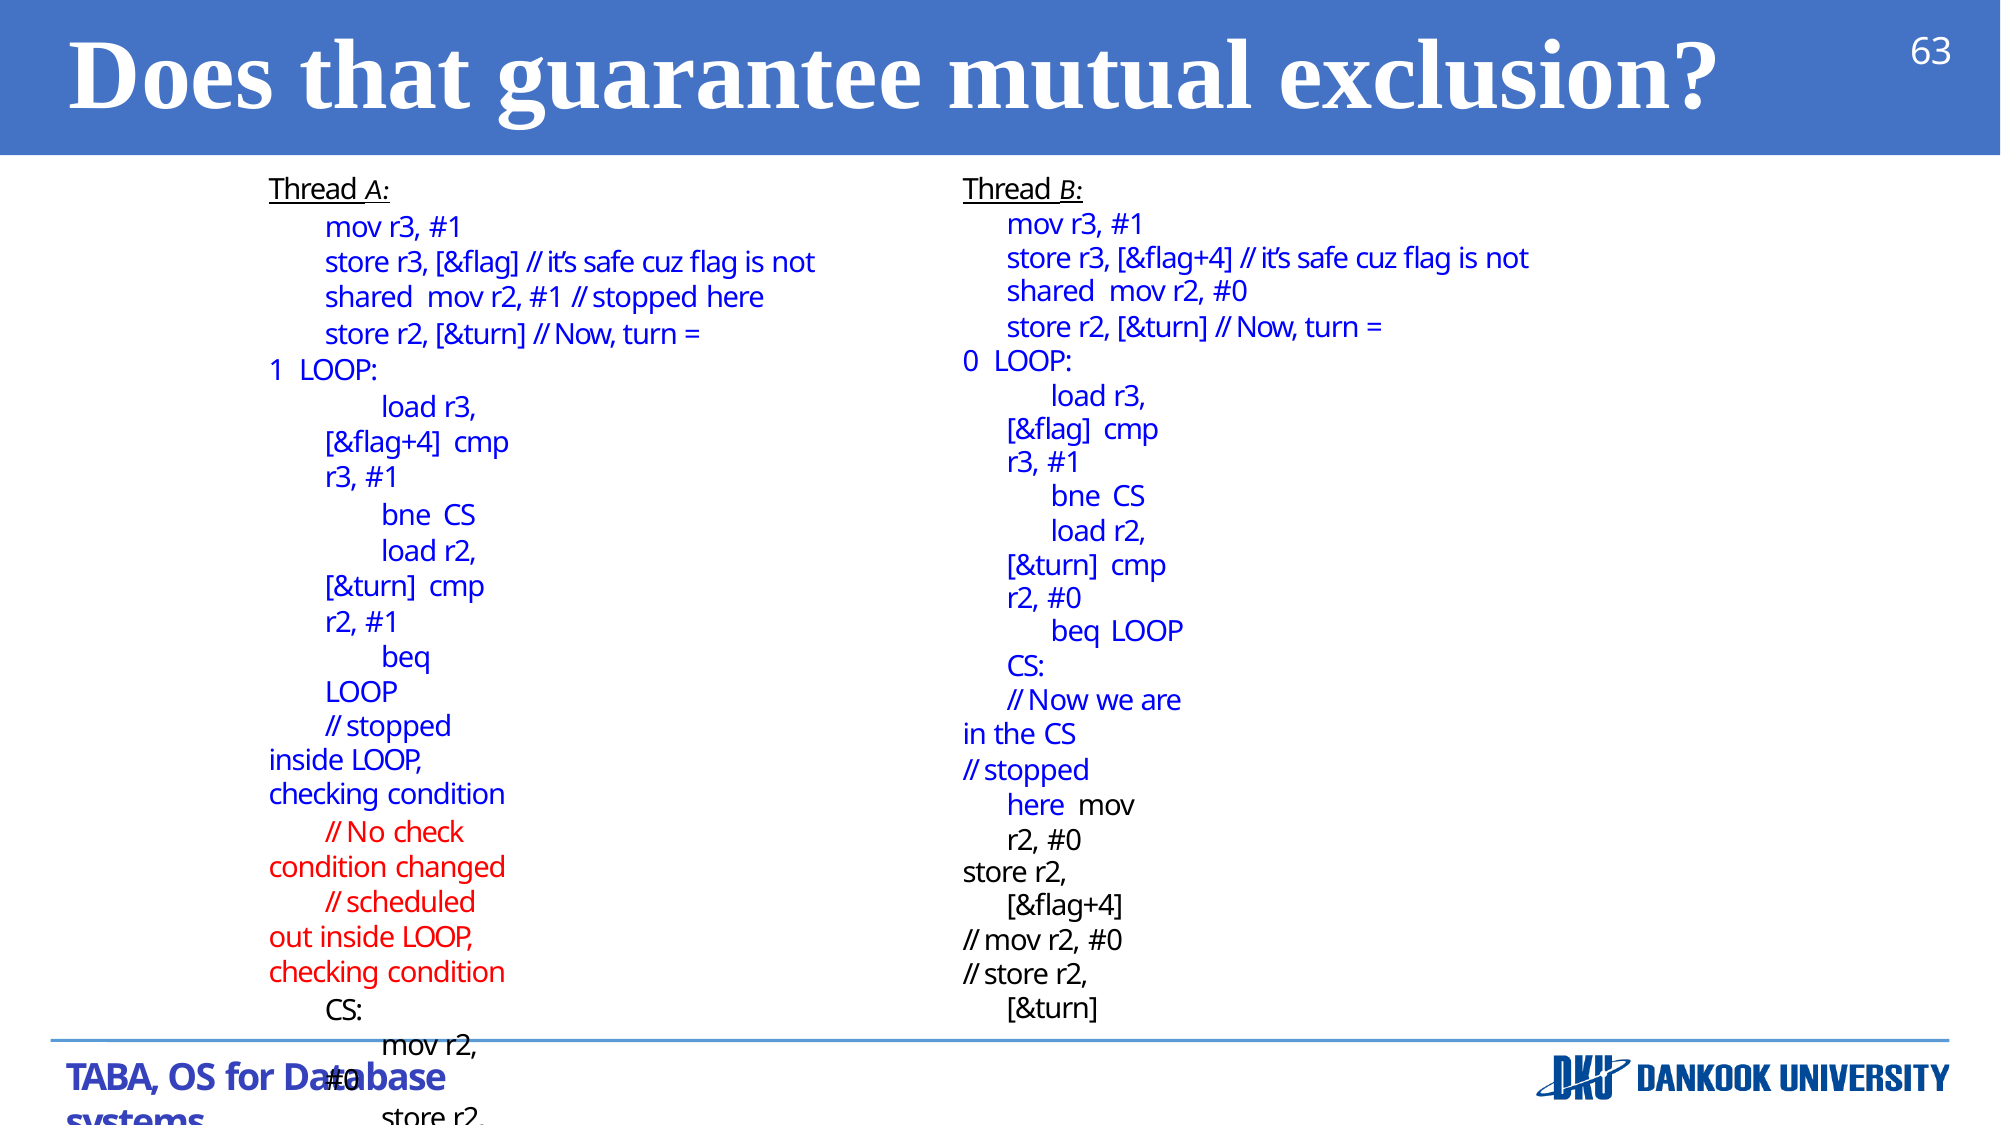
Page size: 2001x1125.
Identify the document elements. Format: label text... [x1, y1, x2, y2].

text_box 63 [1907, 24, 1956, 72]
title Does that guarantee mutual exclusion? [66, 6, 1727, 197]
text_box Thread B: mov r3, #1 store r3, [&flag+4] // it’s safe cuz flag is not shared mov r2, #0 store r2, [&turn] // Now, turn = 0 LOOP: load r3, [&flag] cmp r3, #1 bne CS load r2, [&turn] cmp r2, #0 beq LOOP CS: // Now we are in the CS // stopped here mov r2, #0 store r2, [&flag+4] // mov r2, #0 // store r2, [&turn] [960, 168, 1605, 1025]
picture [1536, 1055, 1950, 1100]
text_box Thread A: mov r3, #1 store r3, [&flag] // it’s safe cuz flag is not shared mov r2, #1 // stopped here store r2, [&turn] // Now, turn = 1 LOOP: load r3, [&flag+4] cmp r3, #1 bne CS load r2, [&turn] cmp r2, #1 beq LOOP // stopped inside LOOP, checking condition // No check condition changed // scheduled out inside LOOP, checking condition CS: mov r2, #0 store r2, [&flag] // mov r2, #1 // store r2, [&turn] [266, 165, 893, 1125]
footer TABA, OS for Database systems [63, 1052, 266, 1125]
